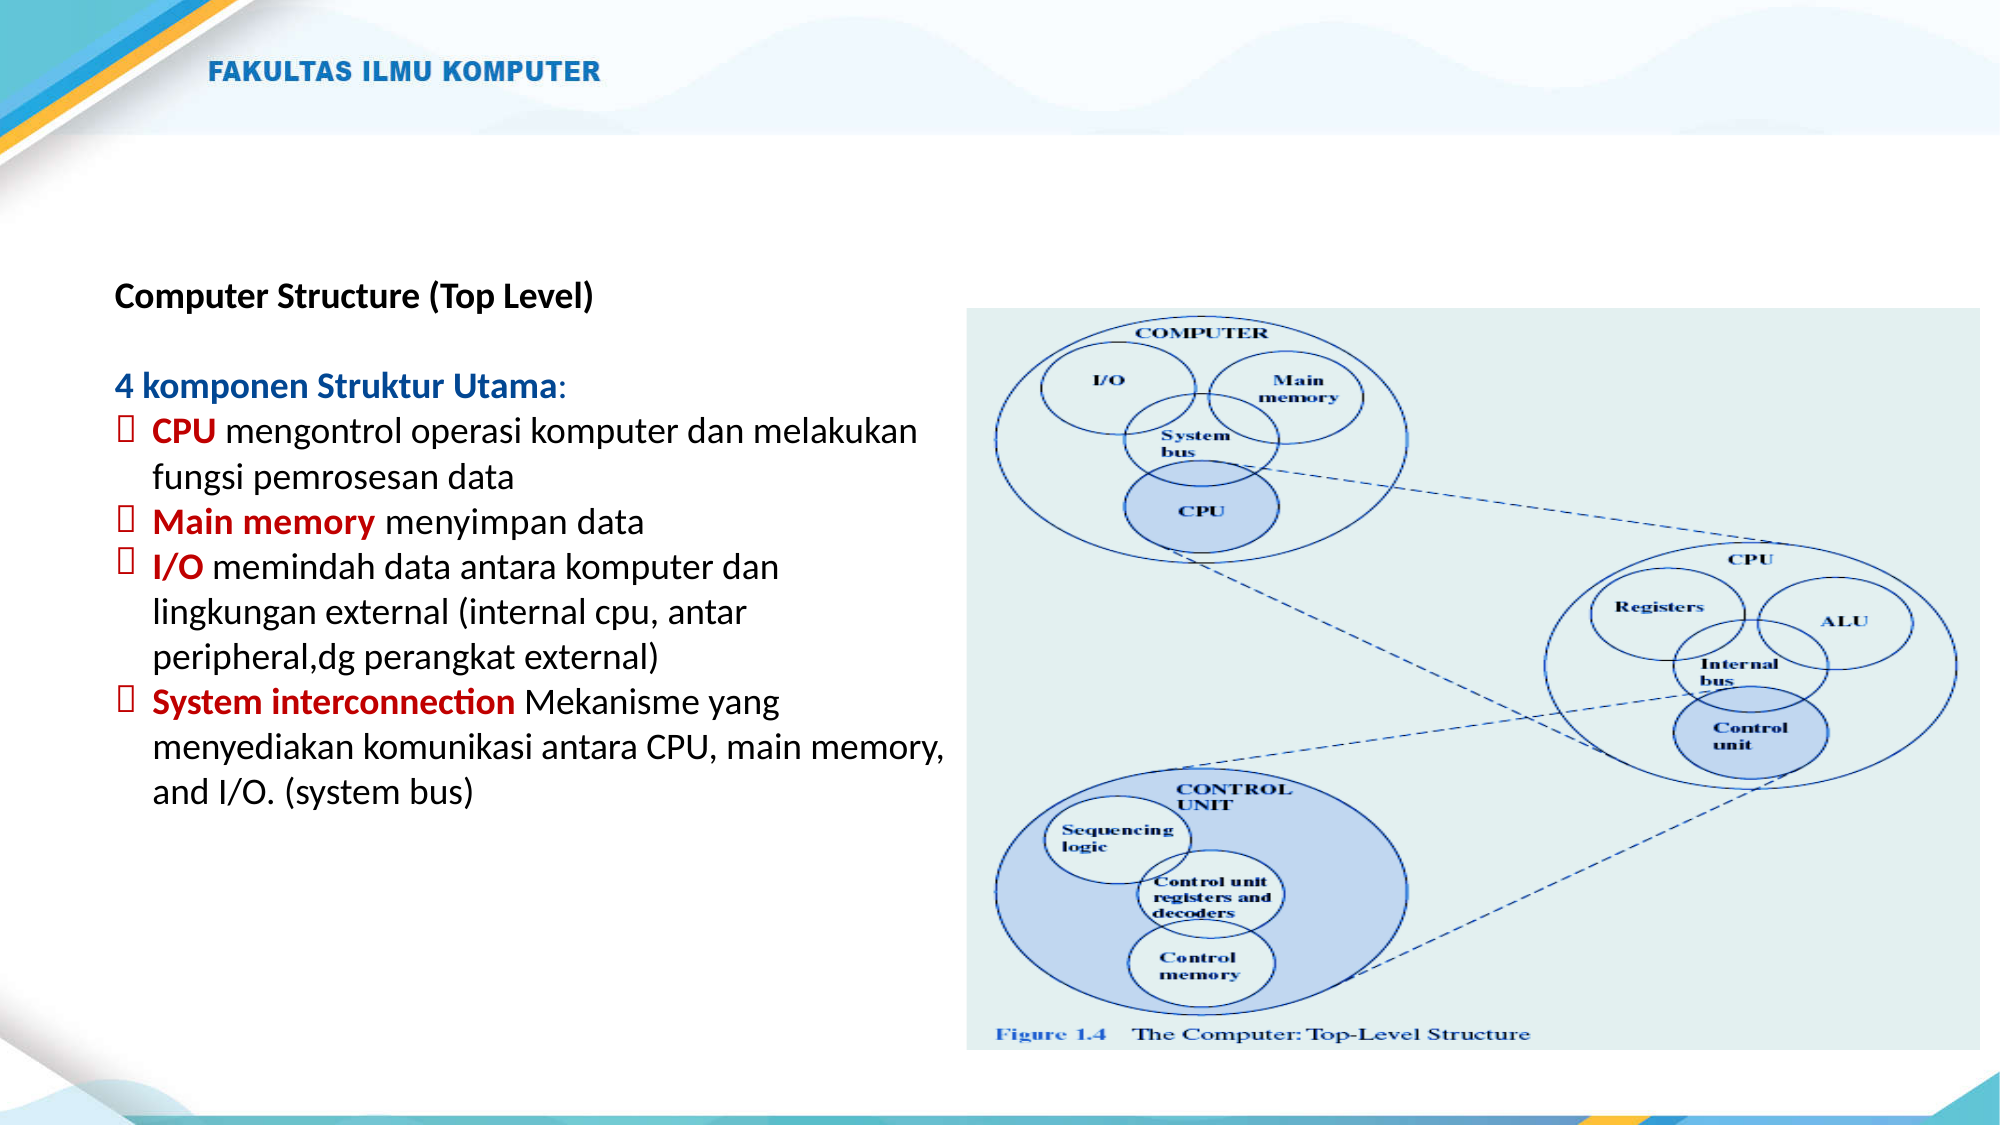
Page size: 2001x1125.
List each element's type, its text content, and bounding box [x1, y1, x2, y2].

text_box [0, 0, 2000, 1125]
text_box  [112, 407, 140, 450]
text_box Computer Structure (Top Level) [112, 274, 607, 317]
text_box   [112, 497, 140, 585]
text_box 4 komponen Struktur Utama: [112, 364, 577, 407]
text_box [966, 308, 1980, 1050]
text_box  [112, 677, 140, 720]
text_box CPU mengontrol operasi komputer dan melakukan fungsi pemrosesan data Main memory menyimpan data I/O memindah data antara komputer dan lingkungan external (internal cpu, antar peripheral,dg perangkat external) System interconnection Mekanisme yang menyediakan komunikasi antara CPU, main memory, and I/O. (system bus) [150, 409, 959, 812]
